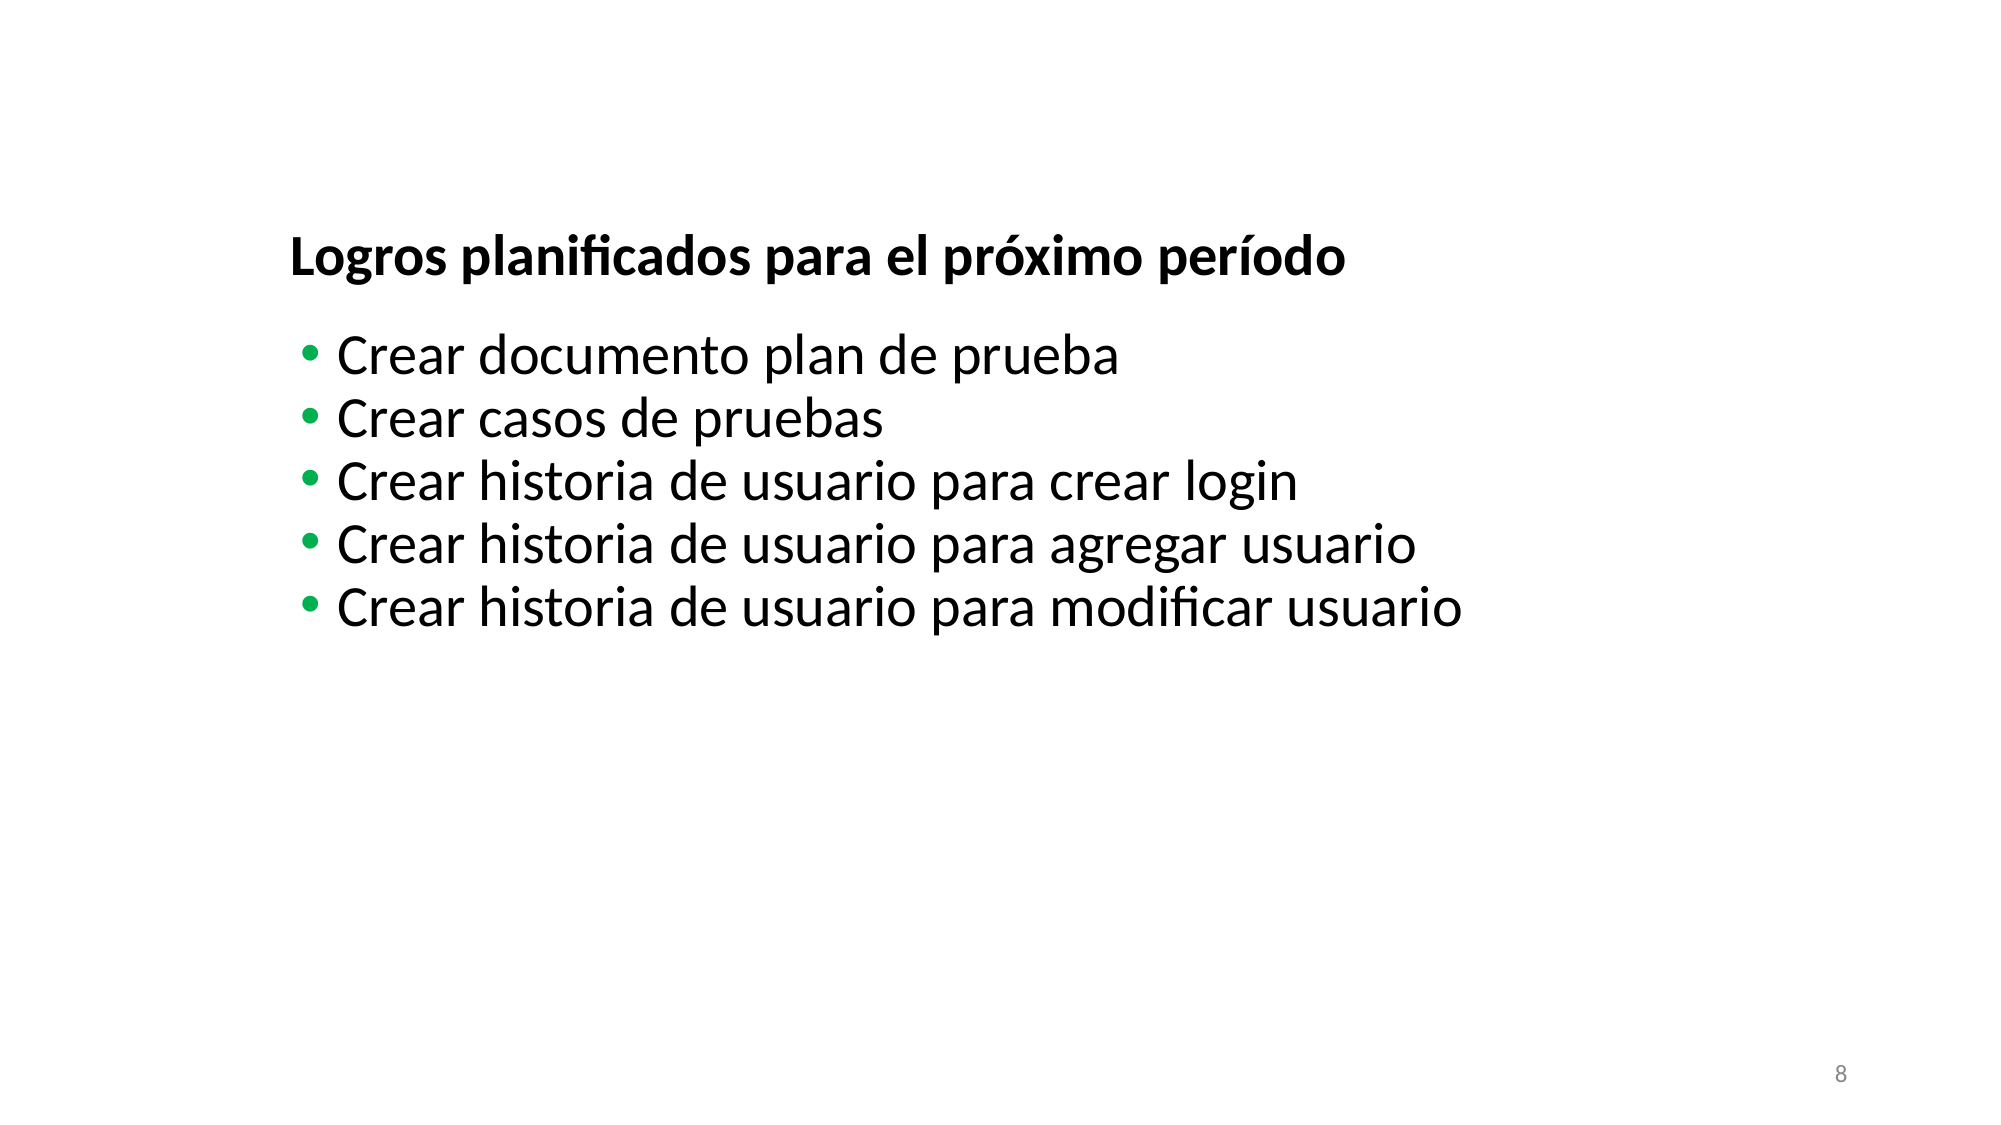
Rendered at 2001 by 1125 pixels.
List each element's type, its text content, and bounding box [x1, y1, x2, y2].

list Crear documento plan de prueba Crear casos de pruebas Crear historia de usuario para crear login Crear historia de usuario para agregar usuario Crear historia de usuario para modificar usuario [285, 316, 1640, 997]
text_box Logros planificados para el próximo período [275, 222, 1551, 282]
slide_number 8 [1412, 1042, 1863, 1103]
